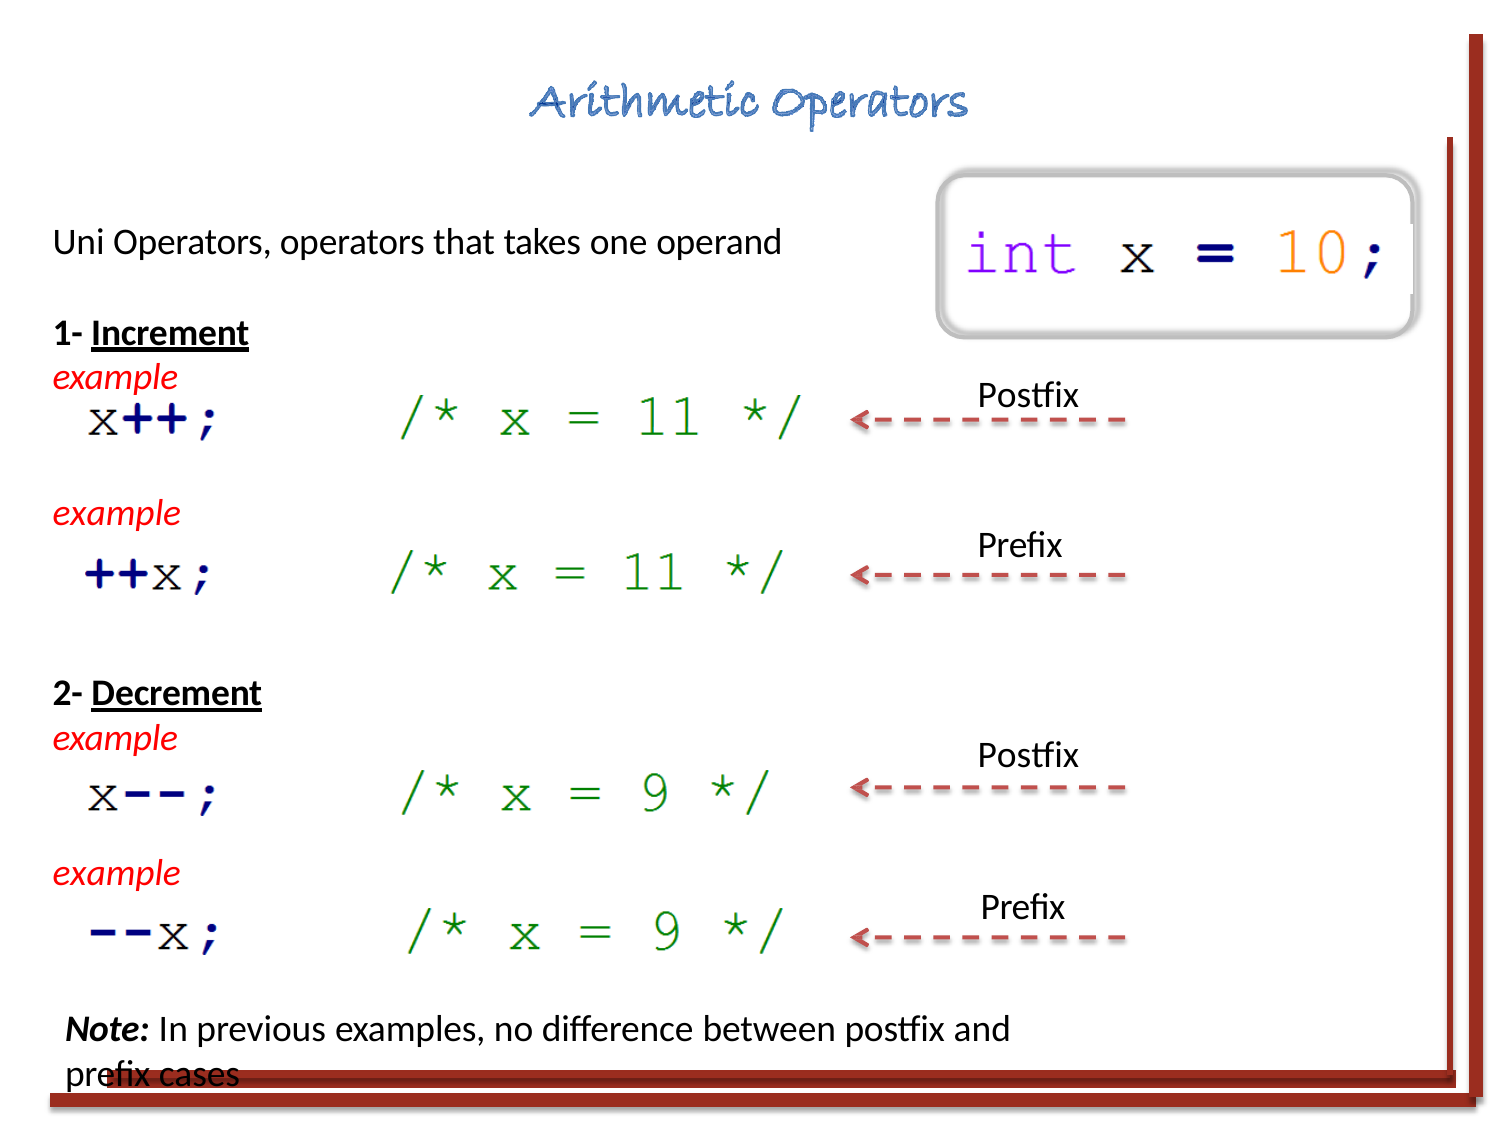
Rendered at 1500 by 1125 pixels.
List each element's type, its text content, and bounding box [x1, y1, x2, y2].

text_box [528, 80, 1427, 343]
text_box Prefix Note: In previous examples, no difference between postfix and prefix cases [62, 879, 1209, 1095]
text_box example [50, 845, 80, 893]
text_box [87, 769, 784, 955]
text_box 1- Increment example [50, 305, 80, 398]
text_box example [50, 485, 80, 533]
text_box 2- Decrement example [50, 665, 80, 758]
text_box Uni Operators, operators that takes one operand [50, 215, 523, 263]
picture [44, 34, 1491, 1117]
picture [1209, 137, 1461, 1089]
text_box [85, 224, 1413, 956]
